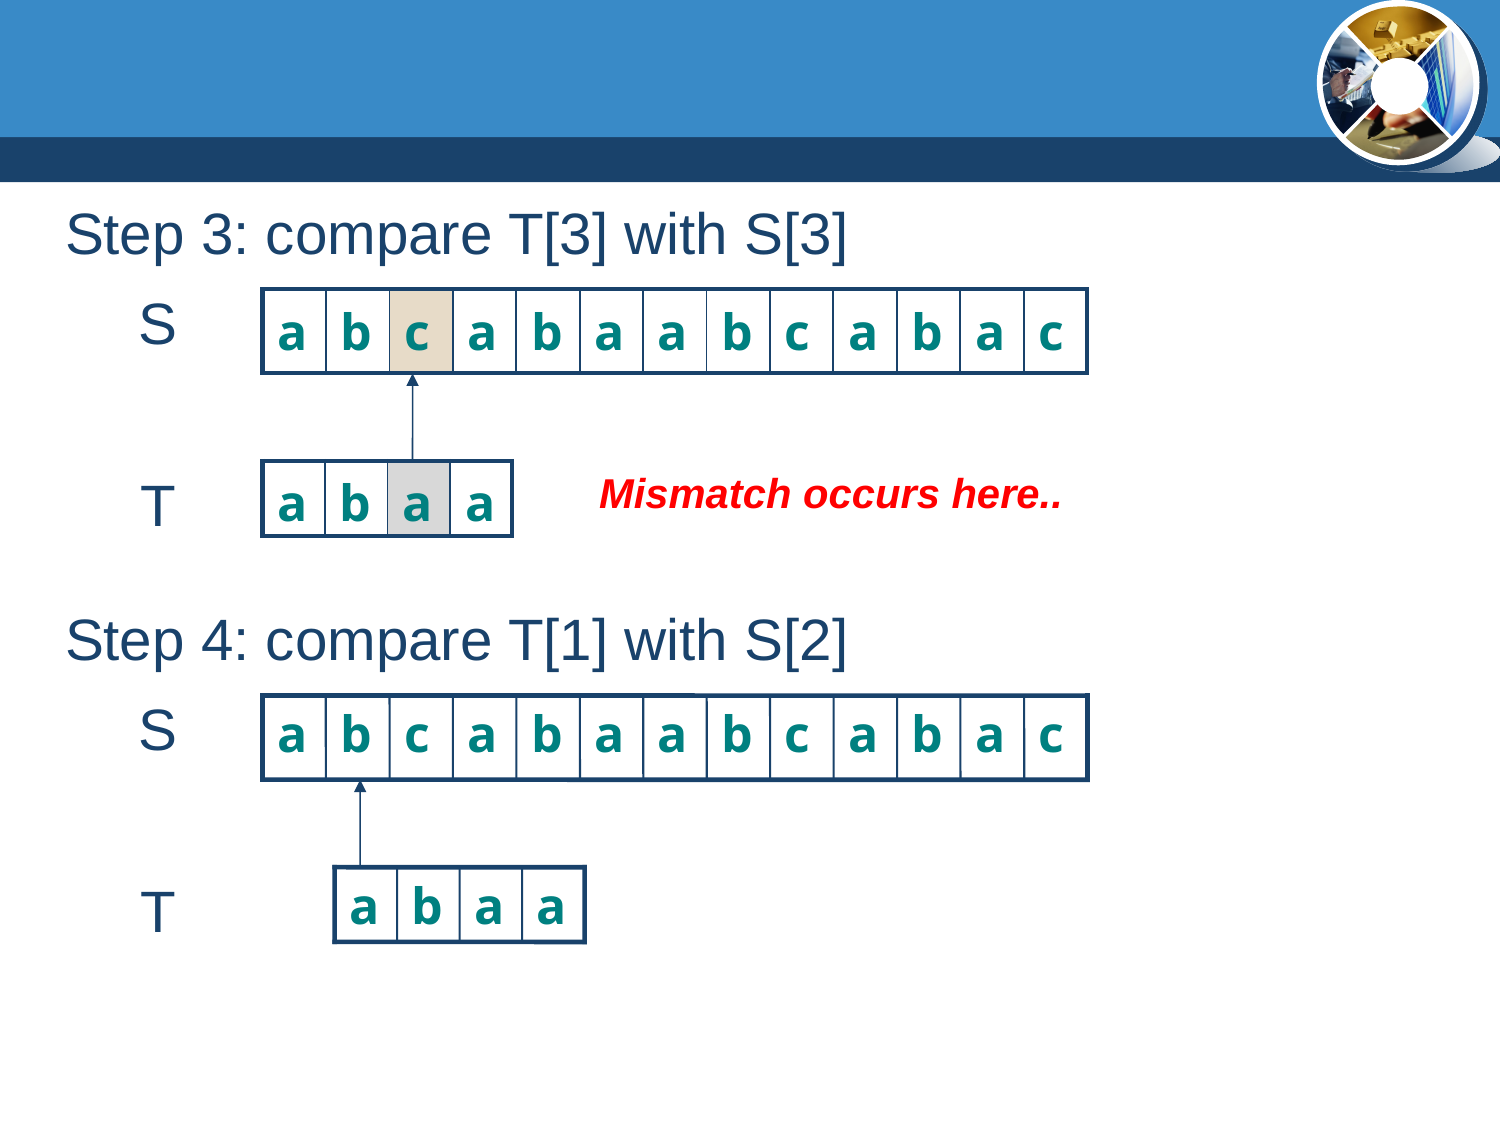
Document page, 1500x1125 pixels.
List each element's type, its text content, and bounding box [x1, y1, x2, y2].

table_header a [961, 291, 1023, 371]
table_header a [644, 291, 706, 371]
table_header a [581, 291, 642, 371]
text_box S [124, 278, 193, 364]
picture [1322, 30, 1379, 134]
table_header c [1025, 291, 1085, 371]
text_box T [125, 460, 191, 546]
table_header b [326, 463, 387, 534]
text_box T [125, 867, 191, 952]
table_header b [707, 291, 769, 371]
text_box [353, 788, 367, 865]
text_box Mismatch occurs here.. [584, 459, 1078, 525]
table_header b [517, 291, 579, 371]
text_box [262, 695, 1088, 780]
table_header a [265, 291, 325, 371]
table_header a [834, 291, 896, 371]
table_header a [451, 463, 510, 534]
table_header c [771, 291, 832, 371]
table_header b [898, 291, 959, 371]
picture [1347, 6, 1448, 63]
table_header a [265, 463, 324, 534]
table_header c [390, 291, 452, 371]
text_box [334, 866, 585, 943]
table_header a [454, 291, 515, 371]
table_header b [327, 291, 389, 371]
text_box Step 3: compare T[3] with S[3] [65, 196, 850, 267]
text_box S [124, 685, 193, 770]
text_box Step 4: compare T[1] with S[2] [65, 602, 850, 673]
picture [1345, 105, 1449, 160]
text_box [406, 373, 419, 461]
table_header a [388, 463, 449, 534]
picture [1418, 29, 1474, 137]
